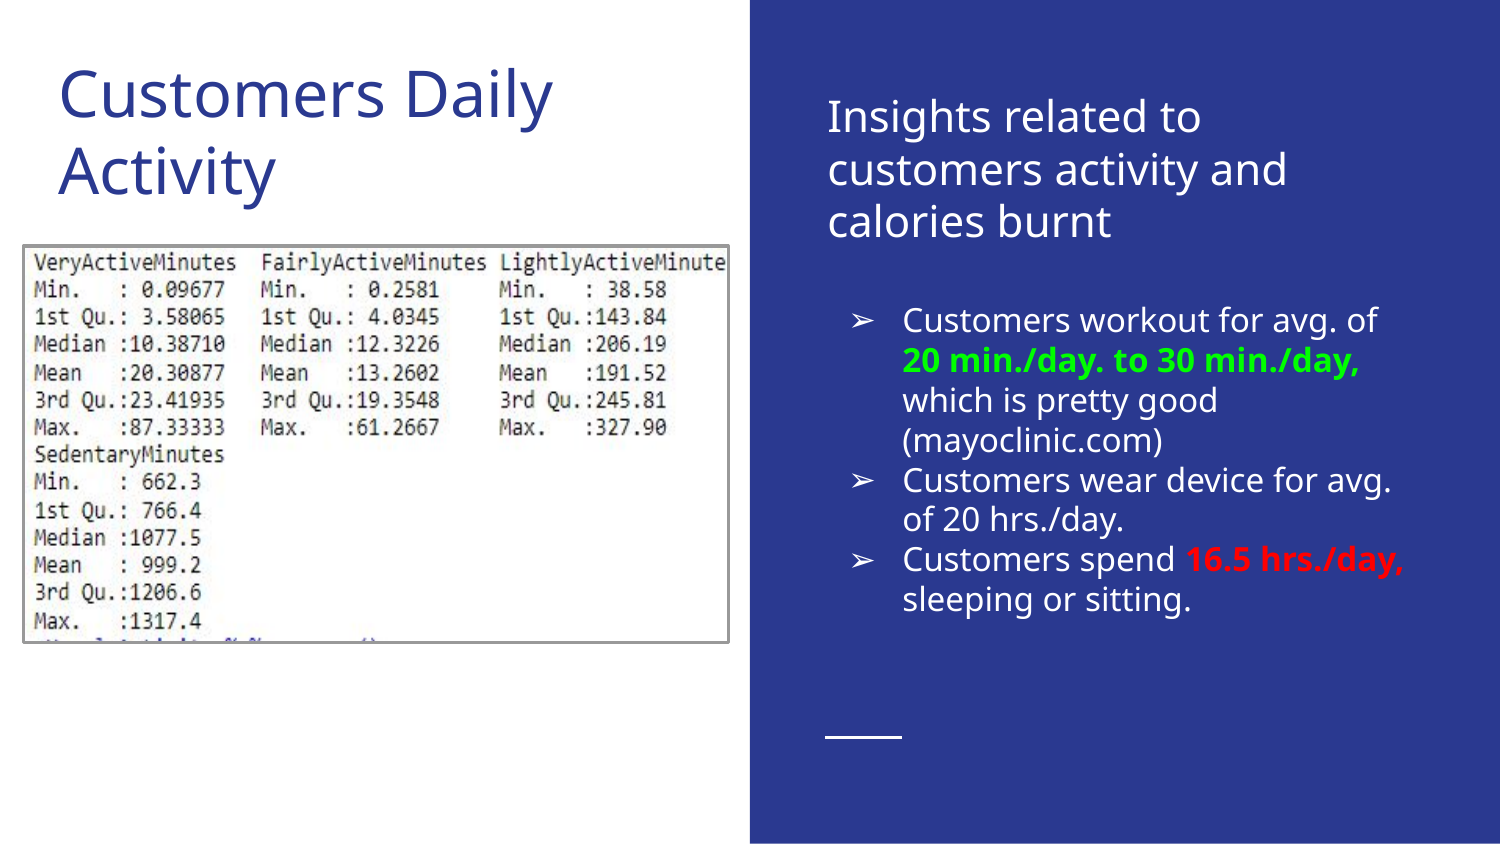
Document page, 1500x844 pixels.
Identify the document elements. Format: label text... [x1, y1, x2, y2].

title Customers Daily Activity [43, 52, 708, 223]
picture [24, 247, 727, 642]
list Insights related to customers activity and calories burnt Customers workout for avg. of 20 min./day. to 30 min./day, which is pretty good (mayoclinic.com) Customers wear device for avg. of 20 hrs./day. Customers spend 16.5 hrs./day, sleeping or sitting. [812, 52, 1442, 708]
